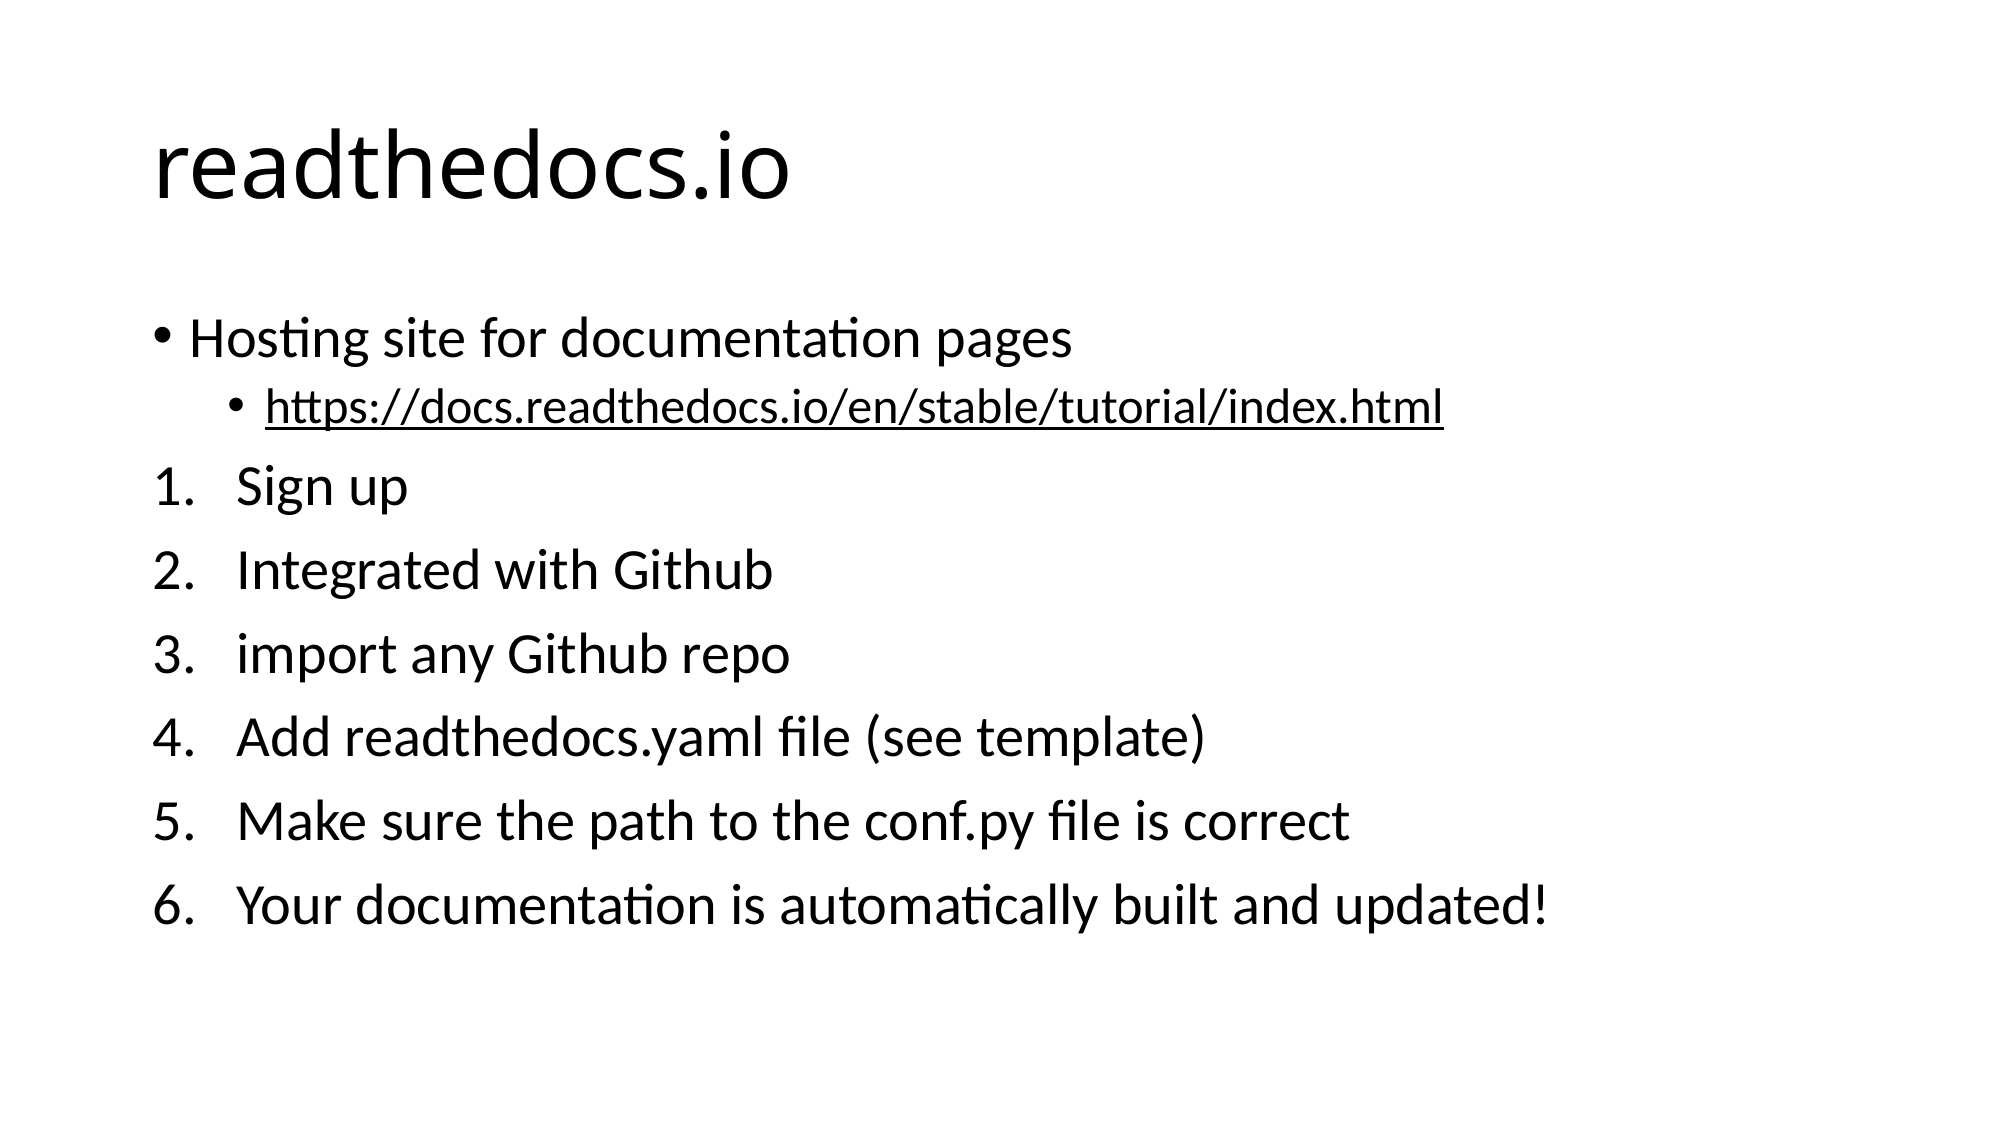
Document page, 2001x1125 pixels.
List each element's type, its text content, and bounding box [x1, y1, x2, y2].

title readthedocs.io [137, 59, 1863, 278]
list Hosting site for documentation pages https://docs.readthedocs.io/en/stable/tutorial/index.html Sign up Integrated with Github import any Github repo Add readthedocs.yaml file (see template) Make sure the path to the conf.py file is correct Your documentation is automatically built and updated! [137, 299, 1863, 1014]
